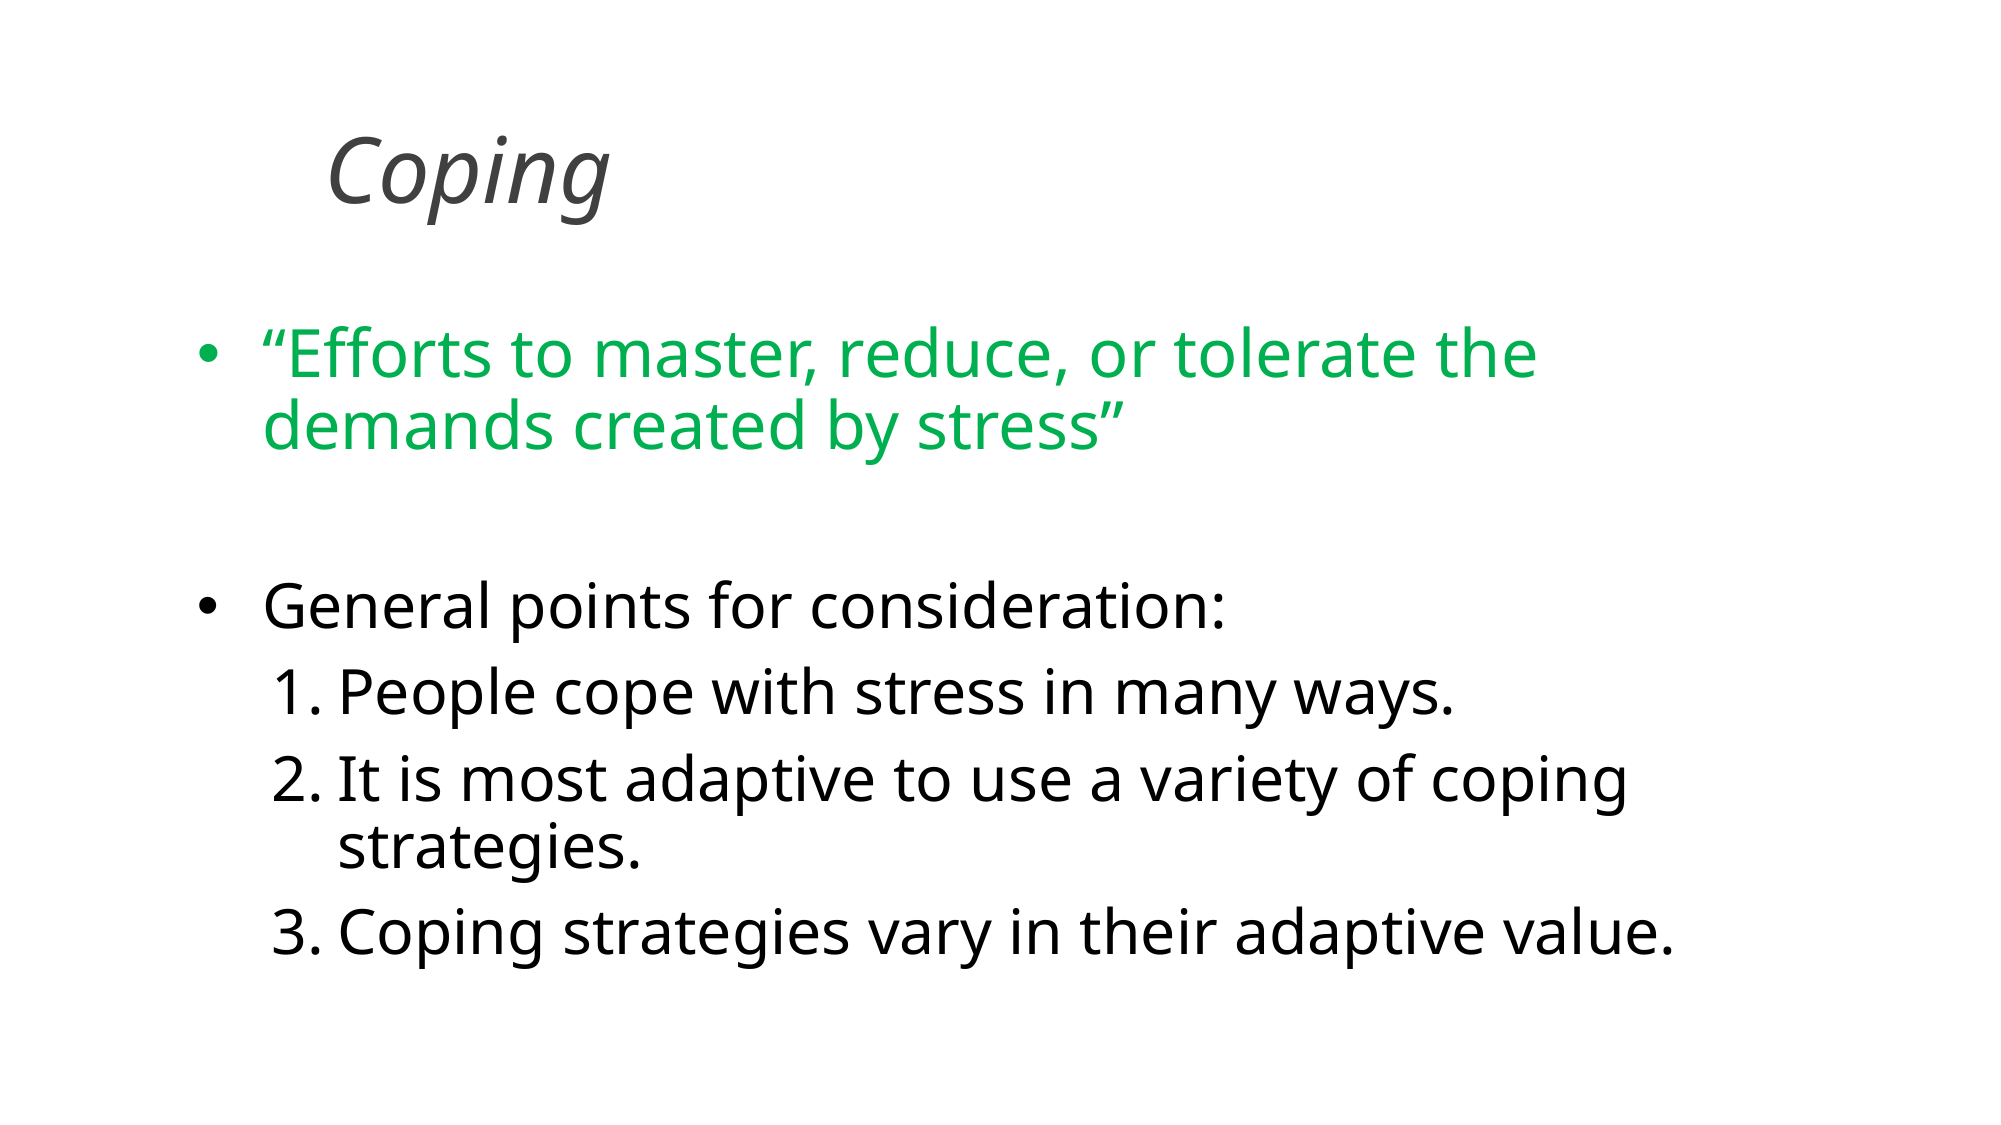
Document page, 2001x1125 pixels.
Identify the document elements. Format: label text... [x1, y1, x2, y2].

list “Efforts to master, reduce, or tolerate the demands created by stress” General points for consideration: People cope with stress in many ways. It is most adaptive to use a variety of coping strategies. Coping strategies vary in their adaptive value. [181, 312, 1713, 1100]
title Coping [309, 111, 1585, 237]
